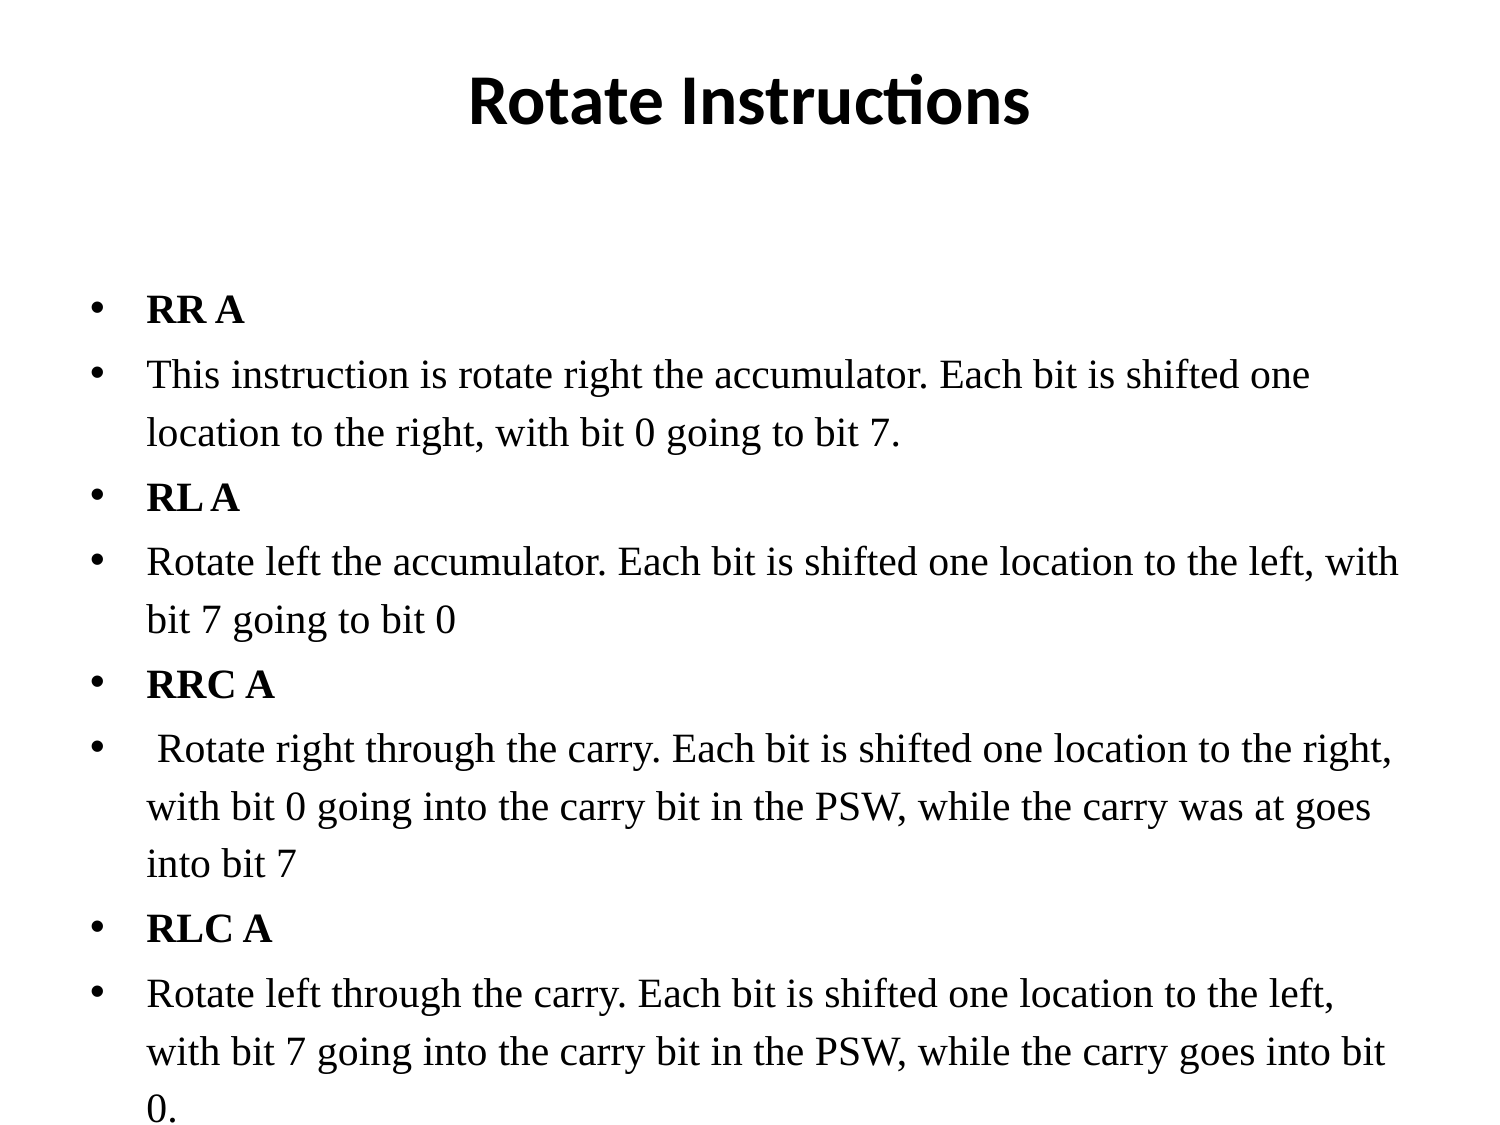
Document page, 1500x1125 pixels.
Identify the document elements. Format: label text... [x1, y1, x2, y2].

title Rotate Instructions [75, 45, 1425, 233]
list RR A This instruction is rotate right the accumulator. Each bit is shifted one location to the right, with bit 0 going to bit 7. RL A Rotate left the accumulator. Each bit is shifted one location to the left, with bit 7 going to bit 0 RRC A Rotate right through the carry. Each bit is shifted one location to the right, with bit 0 going into the carry bit in the PSW, while the carry was at goes into bit 7 RLC A Rotate left through the carry. Each bit is shifted one location to the left, with bit 7 going into the carry bit in the PSW, while the carry goes into bit 0. [75, 267, 1425, 1125]
